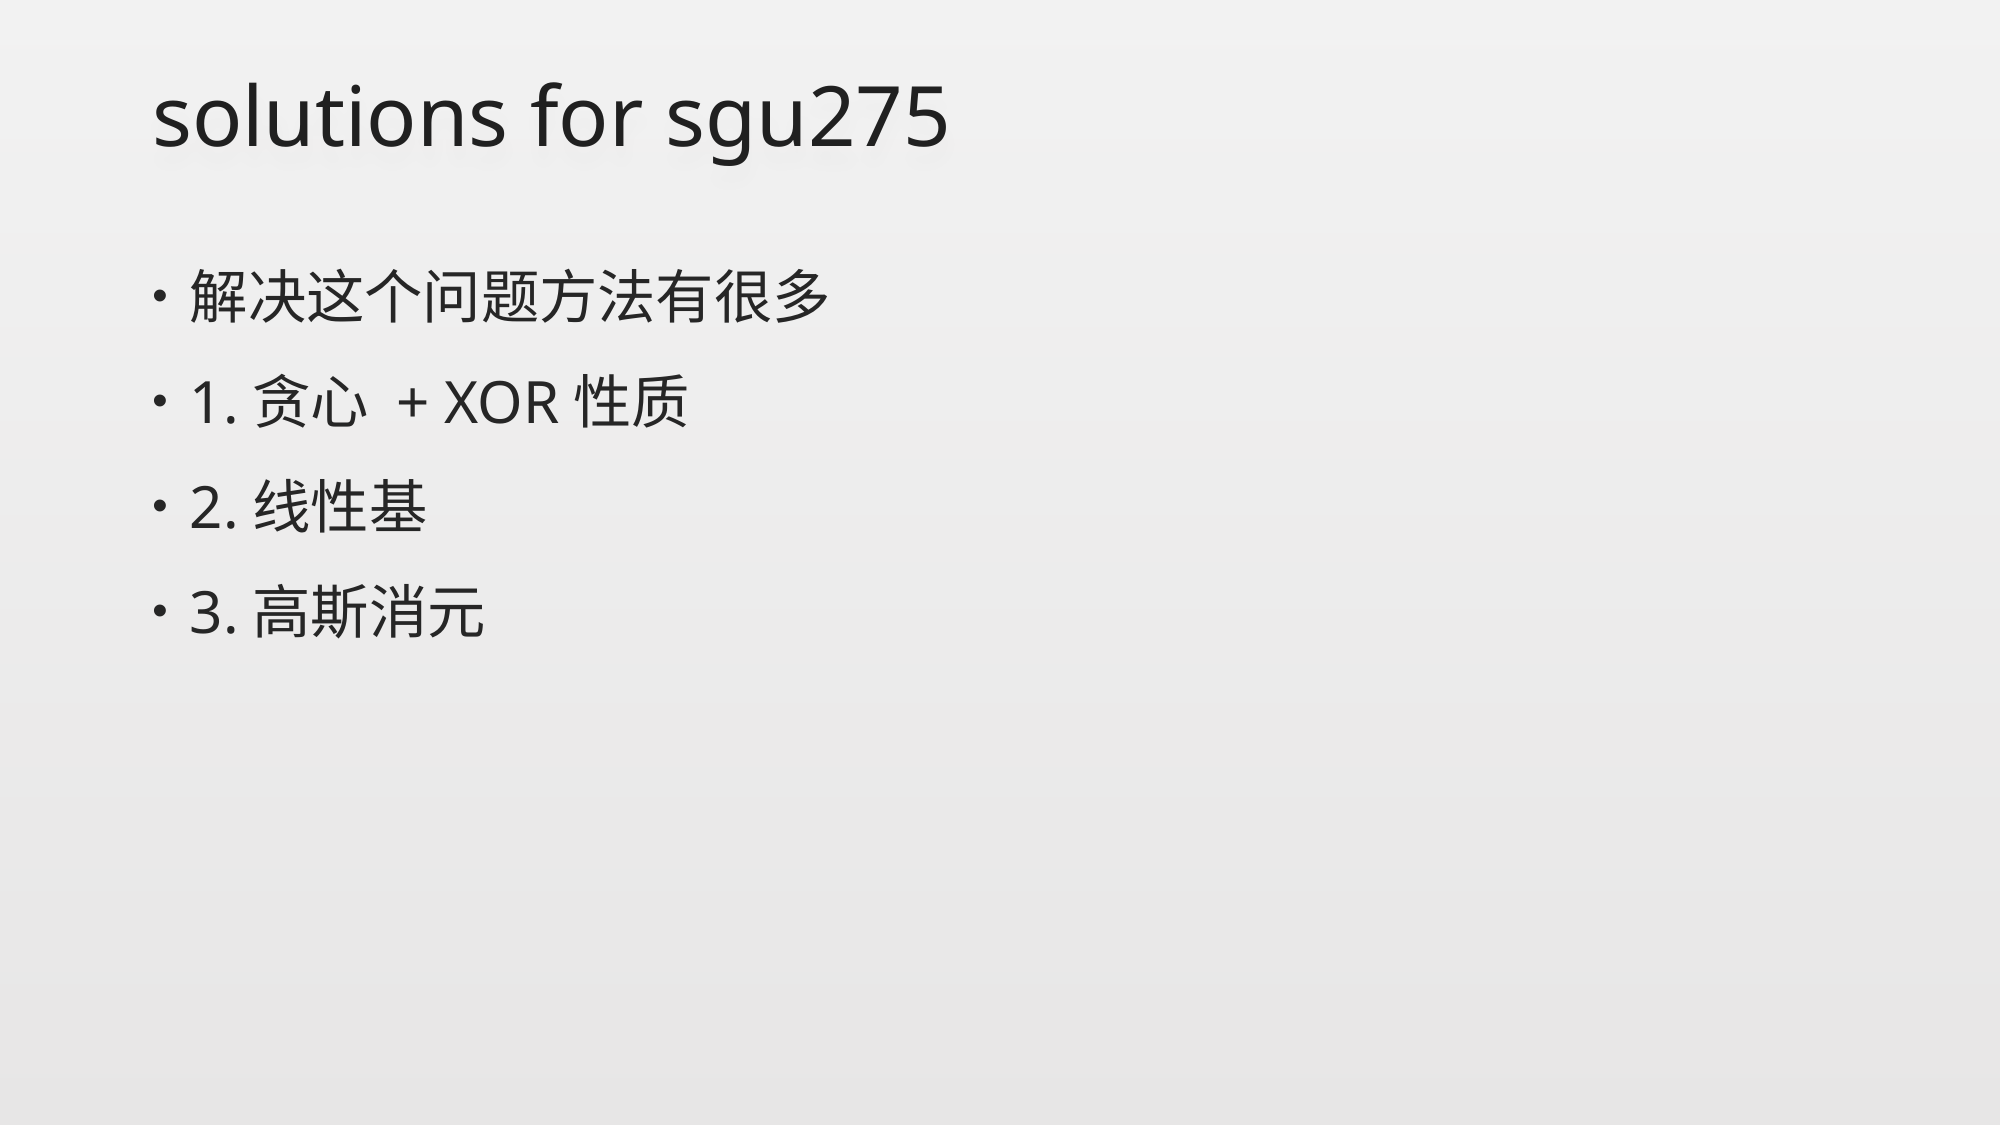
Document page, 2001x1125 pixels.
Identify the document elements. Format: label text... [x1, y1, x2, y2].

list 解决这个问题方法有很多 1.贪心 + XOR性质 2.线性基 3.高斯消元 [137, 239, 1863, 974]
title solutions for sgu275 [137, 32, 1833, 172]
